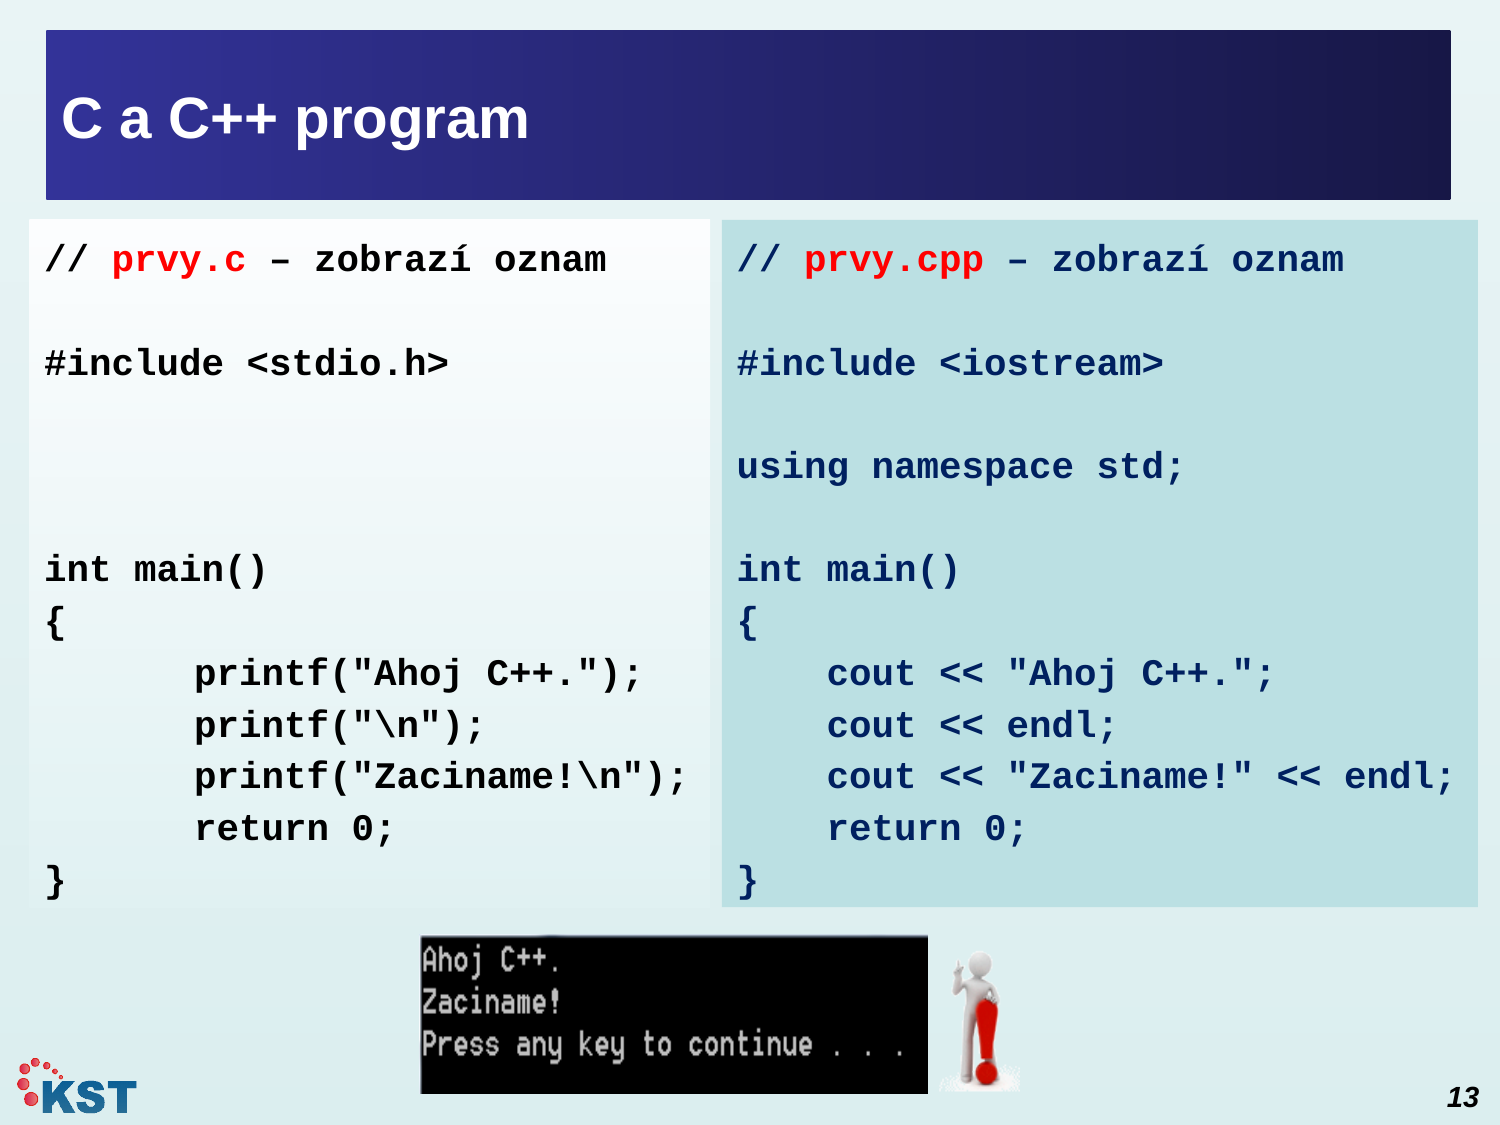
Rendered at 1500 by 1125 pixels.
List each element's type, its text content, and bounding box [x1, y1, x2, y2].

picture [17, 1058, 140, 1118]
picture [938, 934, 1021, 1098]
picture [418, 934, 928, 1095]
title C a C++ program [46, 30, 1451, 200]
text_box // prvy.cpp – zobrazí oznam #include <iostream> using namespace std; int main() { cout << "Ahoj C++."; cout << endl; cout << "Zaciname!" << endl; return 0; } [721, 219, 1478, 908]
text_box // prvy.c – zobrazí oznam #include <stdio.h> int main() { printf("Ahoj C++."); printf("\n"); printf("Zaciname!\n"); return 0; } [29, 219, 711, 908]
slide_number 13 [1413, 1070, 1495, 1118]
